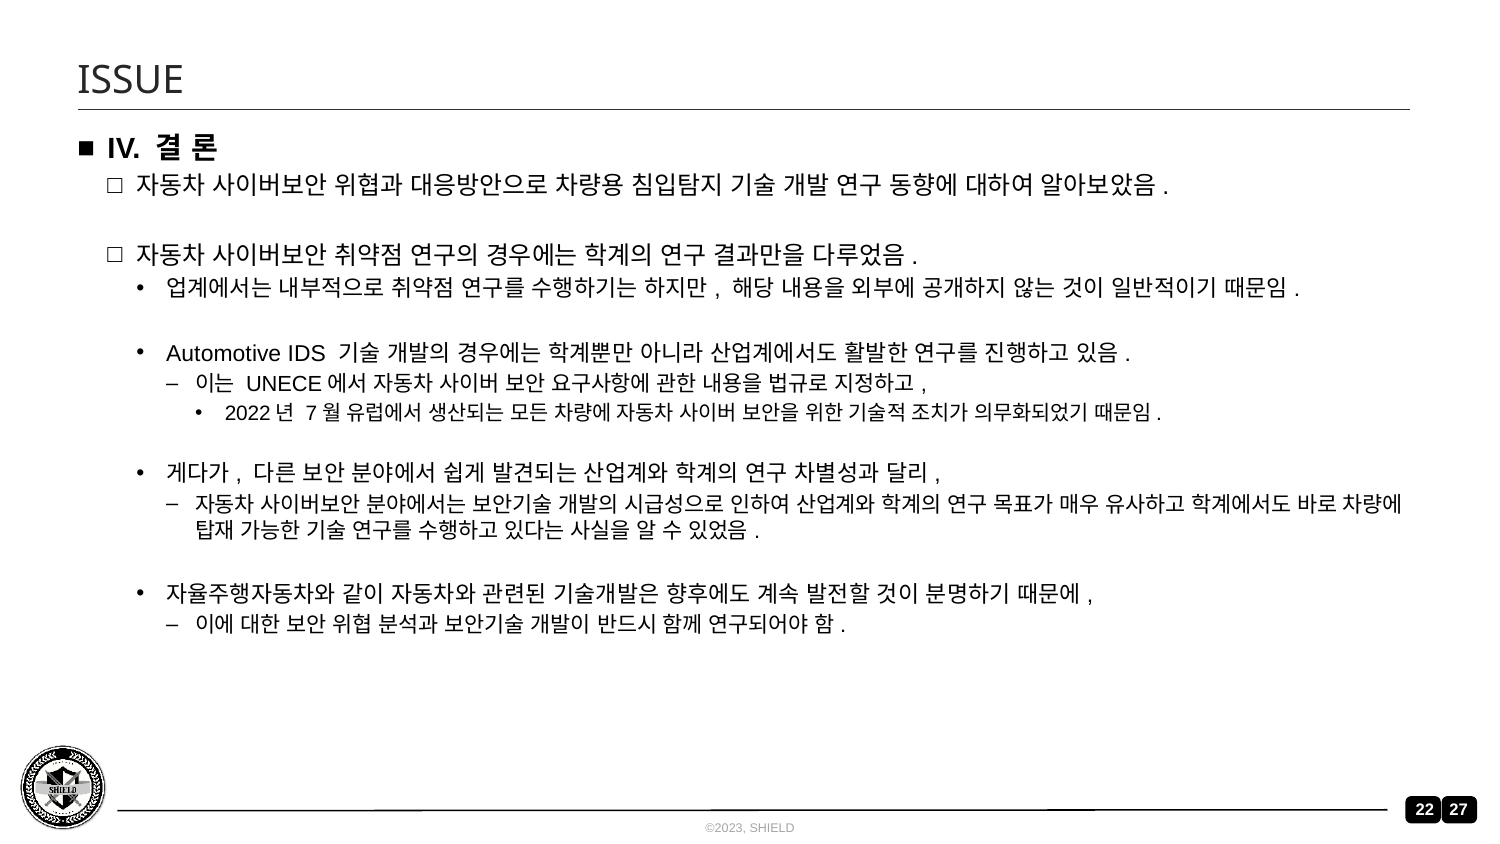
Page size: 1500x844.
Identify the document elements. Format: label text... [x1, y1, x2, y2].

list IV. 결 론 자동차 사이버보안 위협과 대응방안으로 차량용 침입탐지 기술 개발 연구 동향에 대하여 알아보았음. 자동차 사이버보안 취약점 연구의 경우에는 학계의 연구 결과만을 다루었음. 업계에서는 내부적으로 취약점 연구를 수행하기는 하지만, 해당 내용을 외부에 공개하지 않는 것이 일반적이기 때문임. Automotive IDS 기술 개발의 경우에는 학계뿐만 아니라 산업계에서도 활발한 연구를 진행하고 있음. 이는 UNECE에서 자동차 사이버 보안 요구사항에 관한 내용을 법규로 지정하고, 2022년 7월 유럽에서 생산되는 모든 차량에 자동차 사이버 보안을 위한 기술적 조치가 의무화되었기 때문임. 게다가, 다른 보안 분야에서 쉽게 발견되는 산업계와 학계의 연구 차별성과 달리, 자동차 사이버보안 분야에서는 보안기술 개발의 시급성으로 인하여 산업계와 학계의 연구 목표가 매우 유사하고 학계에서도 바로 차량에 탑재 가능한 기술 연구를 수행하고 있다는 사실을 알 수 있었음. 자율주행자동차와 같이 자동차와 관련된 기술개발은 향후에도 계속 발전할 것이 분명하기 때문에, 이에 대한 보안 위협 분석과 보안기술 개발이 반드시 함께 연구되어야 함. [62, 121, 1438, 760]
title ISSUE [62, 46, 1438, 110]
picture [18, 743, 107, 831]
